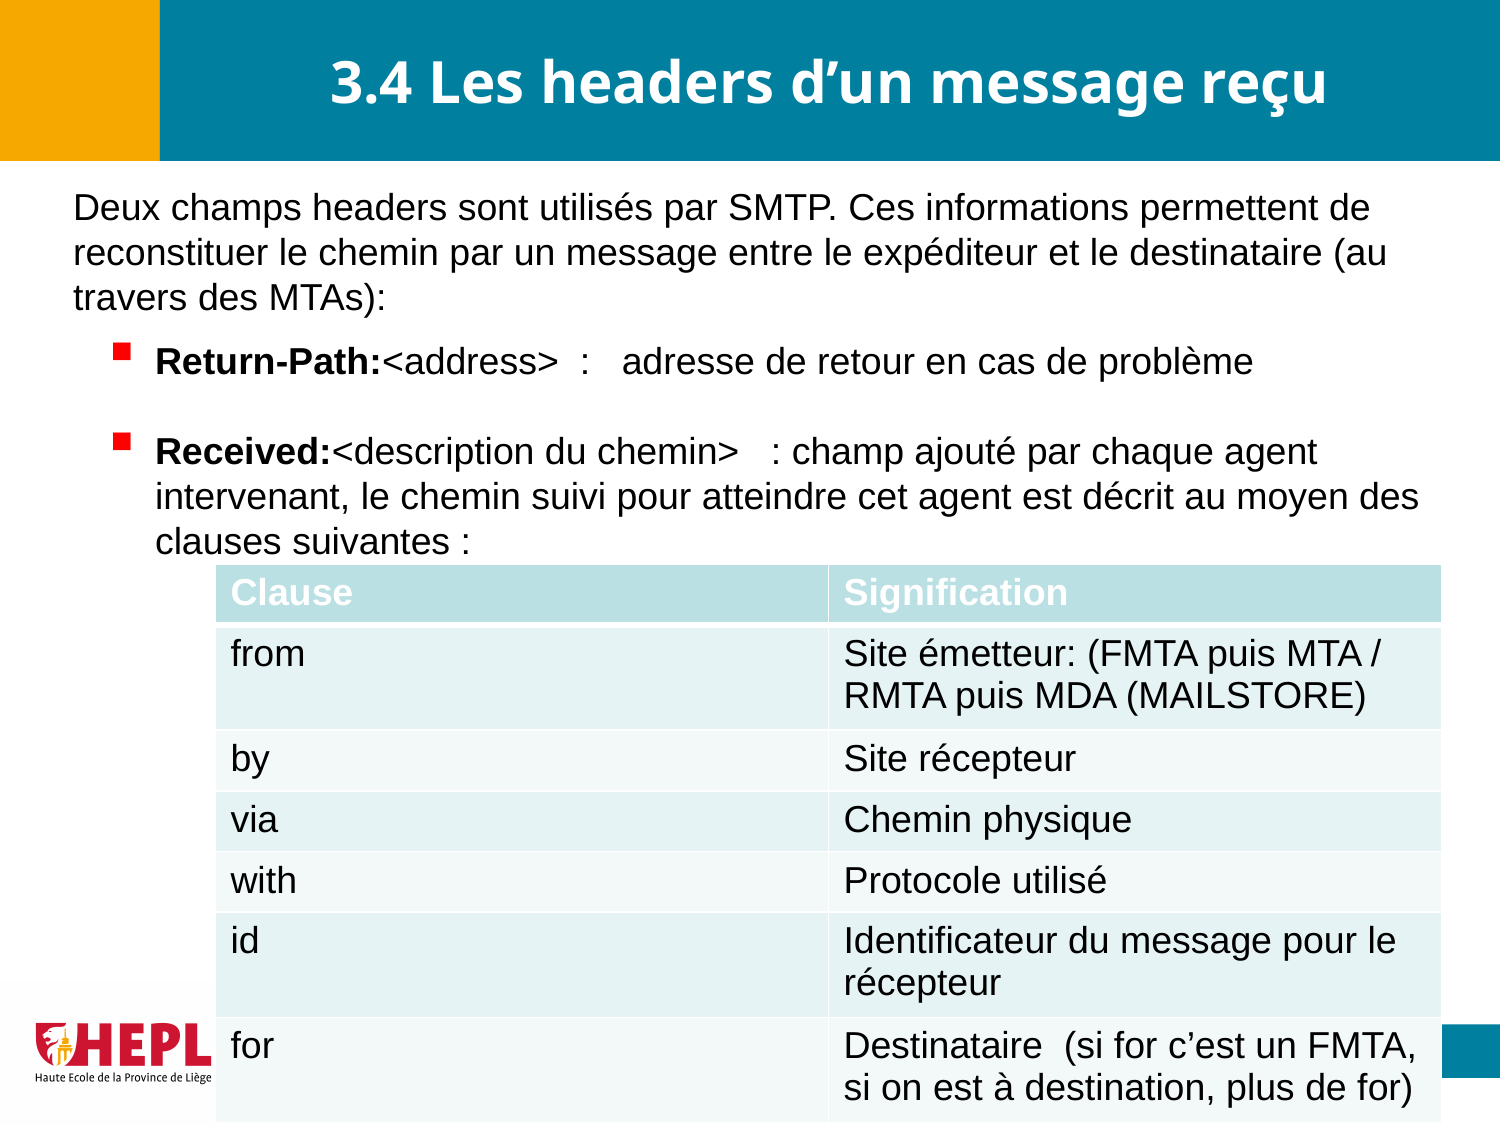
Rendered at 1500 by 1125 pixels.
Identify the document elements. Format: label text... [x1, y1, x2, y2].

table_cell with [216, 852, 828, 911]
table_cell Chemin physique [829, 792, 1441, 851]
table_header Signification [829, 565, 1441, 622]
text_box Deux champs headers sont utilisés par SMTP. Ces informations permettent de reconstituer le chemin par un message entre le expéditeur et le destinataire (au travers des MTAs): [58, 175, 1442, 325]
table_header Clause [216, 565, 828, 622]
table_cell for [216, 1018, 828, 1122]
table_cell via [216, 792, 828, 851]
table_cell from [216, 628, 828, 729]
picture [0, 981, 254, 1125]
title 3.4 Les headers d’un message reçu [159, 0, 1500, 161]
table_cell Destinataire (si for c’est un FMTA, si on est à destination, plus de for) [829, 1018, 1441, 1122]
table_cell id [216, 913, 828, 1017]
table_cell Site émetteur: (FMTA puis MTA / RMTA puis MDA (MAILSTORE) [829, 628, 1441, 729]
table_cell Identificateur du message pour le récepteur [829, 913, 1441, 1017]
table_cell Protocole utilisé [829, 852, 1441, 911]
table_cell by [216, 731, 828, 790]
text_box Return-Path:<address> : adresse de retour en cas de problème Received:<description du chemin> : champ ajouté par chaque agent intervenant, le chemin suivi pour atteindre cet agent est décrit au moyen des clauses suivantes : [93, 329, 1500, 570]
table_cell Site récepteur [829, 731, 1441, 790]
